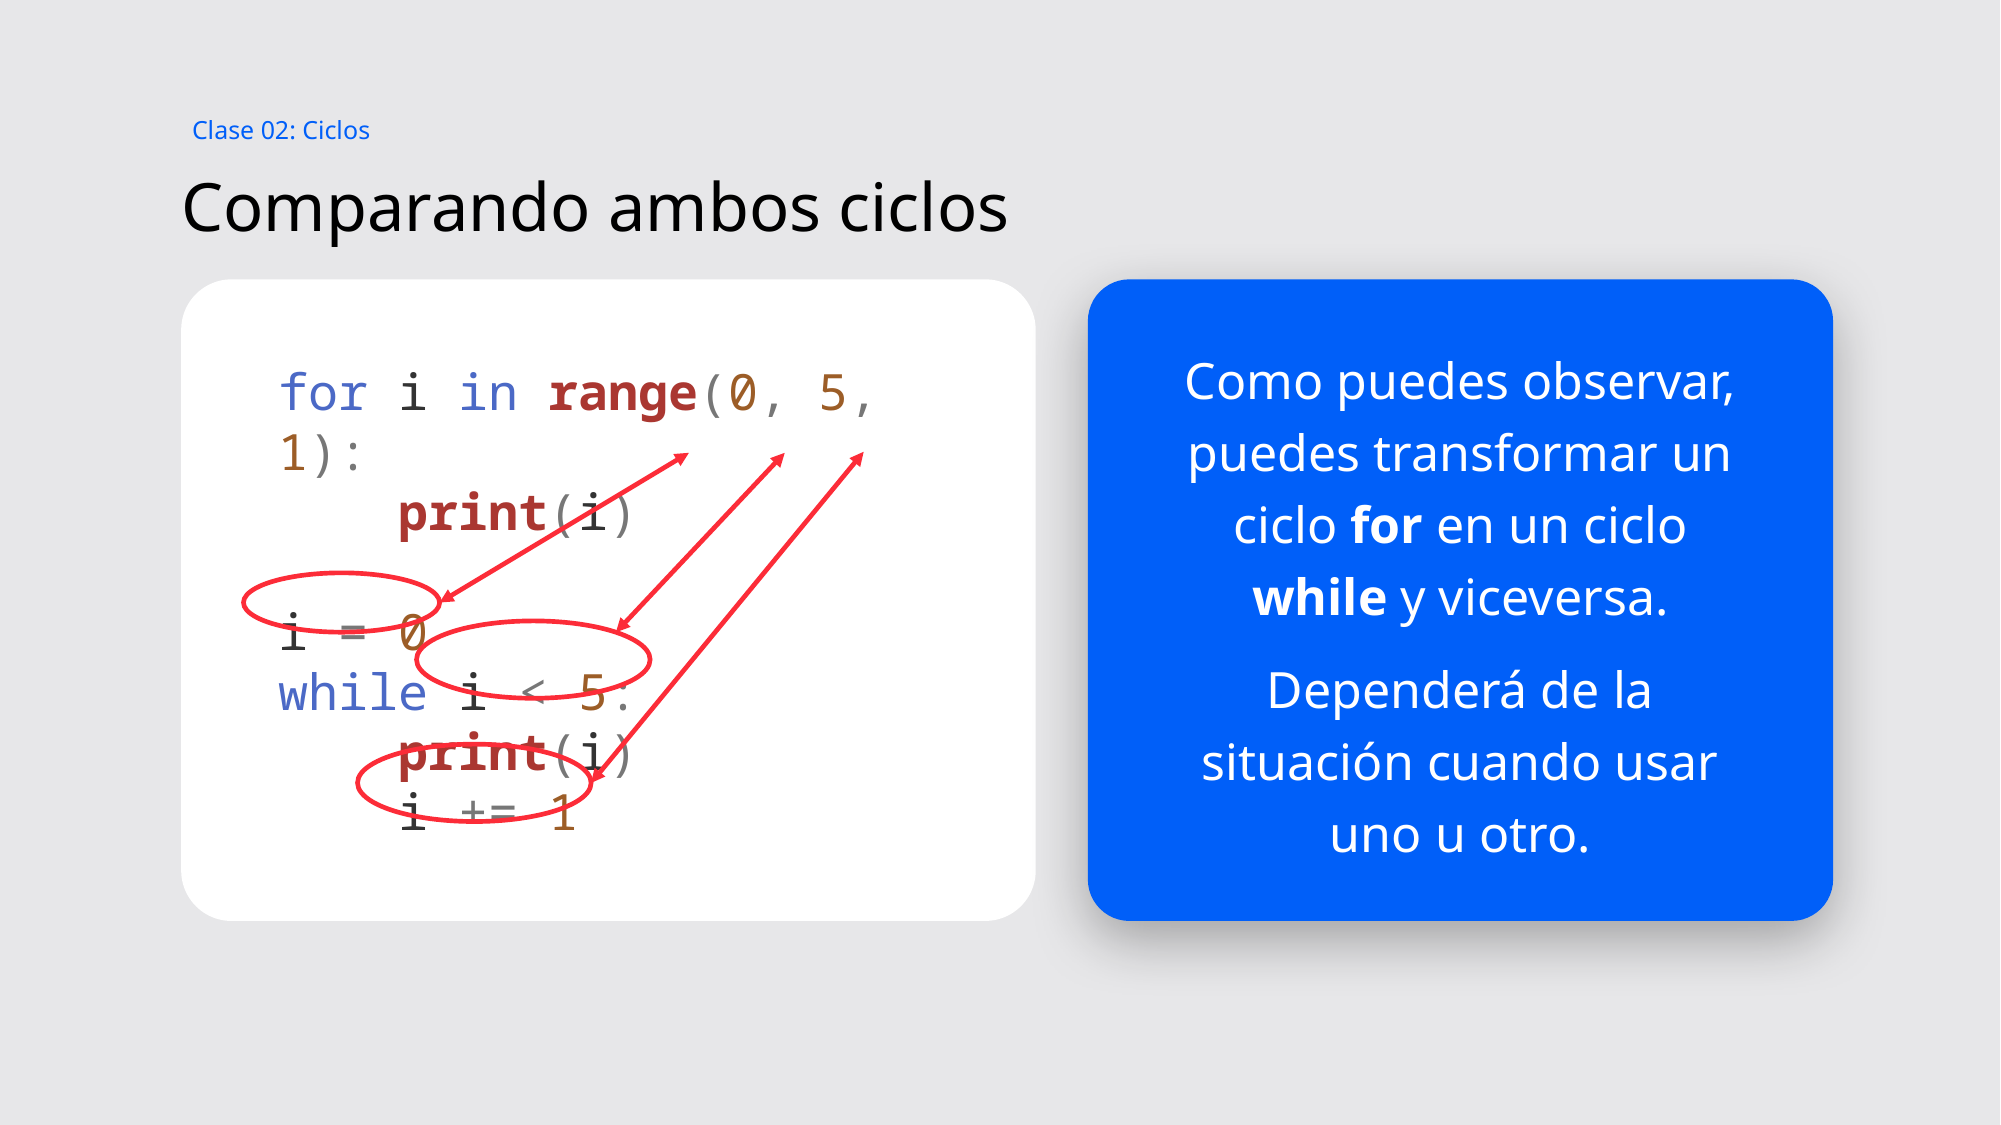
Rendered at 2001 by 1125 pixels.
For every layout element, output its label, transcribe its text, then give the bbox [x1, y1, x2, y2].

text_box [243, 451, 864, 822]
text_box Clase 02: Ciclos [192, 100, 386, 152]
title Comparando ambos ciclos [181, 150, 1810, 263]
text_box for i in range(0, 5, 1): print(i) i = 0 while i < 5: print(i) i += 1 [180, 278, 1037, 922]
text_box Como puedes observar, puedes transformar un ciclo for en un ciclo while y viceversa. Dependerá de la situación cuando usar uno u otro. [1086, 278, 1835, 922]
